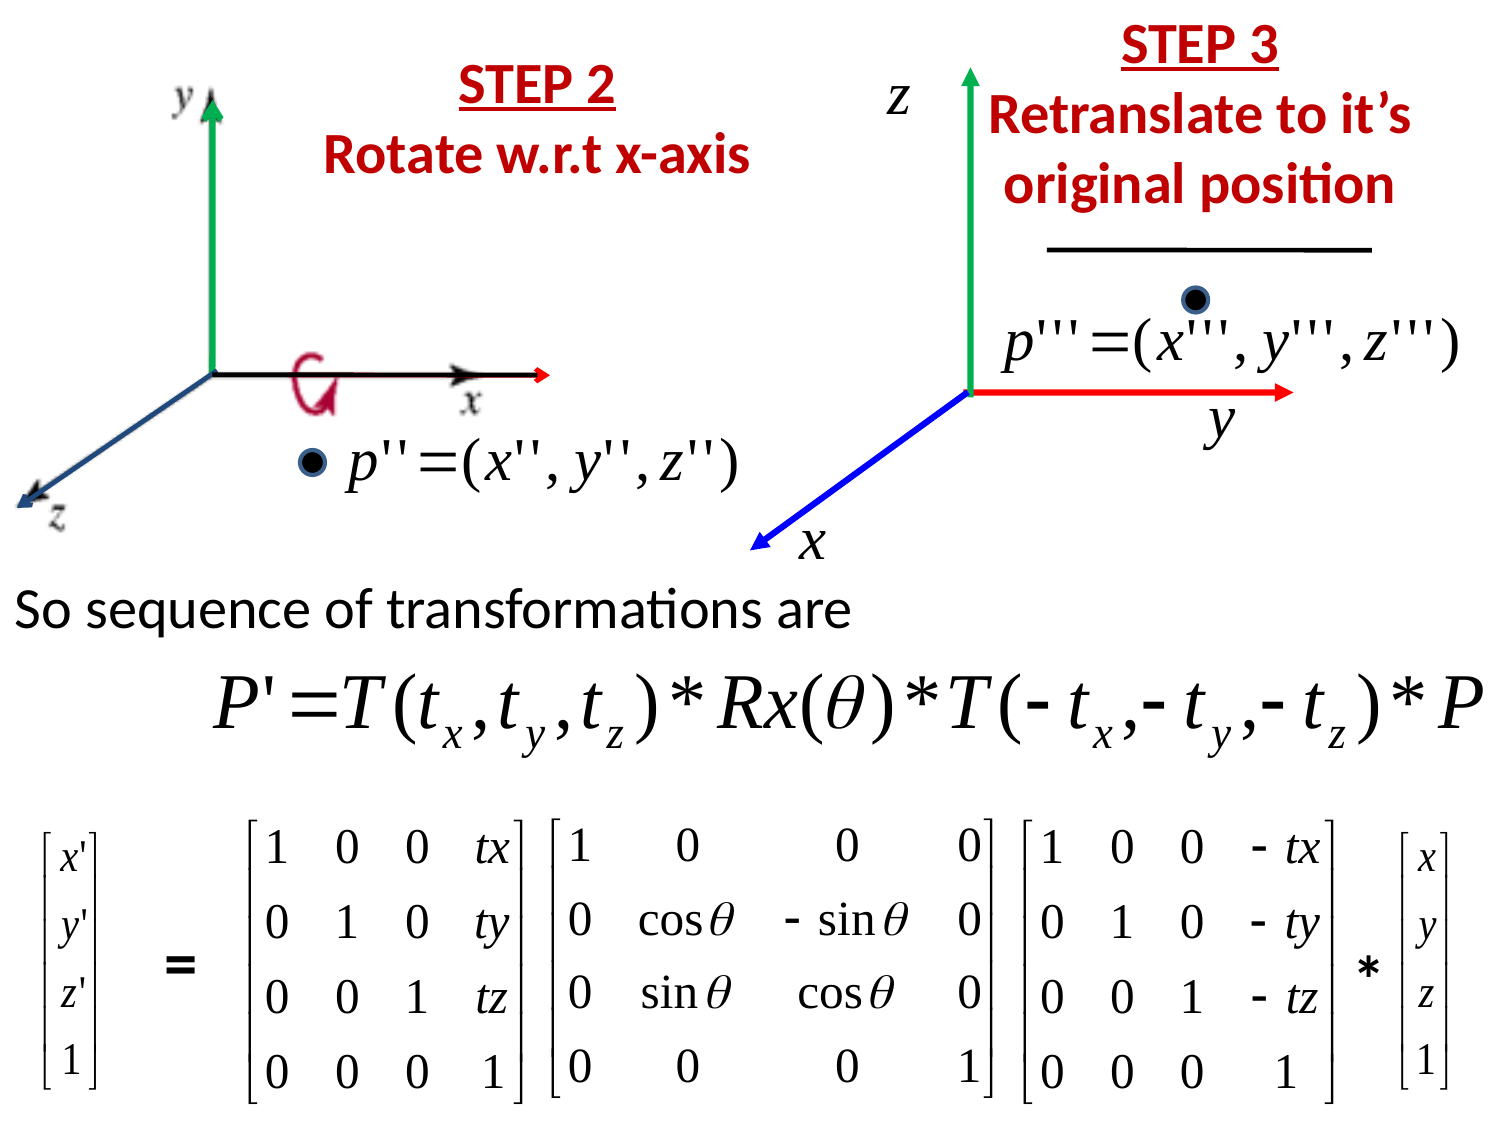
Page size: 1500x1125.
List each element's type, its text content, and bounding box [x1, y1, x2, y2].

text_box STEP 2 Rotate w.r.t x-axis [607, 37, 775, 193]
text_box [787, 518, 839, 576]
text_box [540, 810, 1013, 1107]
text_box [1012, 812, 1354, 1113]
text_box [331, 424, 749, 507]
text_box * [1357, 928, 1386, 1024]
text_box STEP 3 Retranslate to it’s original position [899, 0, 1500, 223]
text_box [16, 370, 218, 509]
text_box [874, 73, 926, 126]
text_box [1391, 824, 1463, 1098]
picture [0, 37, 607, 630]
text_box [199, 649, 1500, 776]
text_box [237, 812, 537, 1113]
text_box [33, 824, 112, 1098]
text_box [987, 304, 1470, 386]
text_box [750, 527, 782, 551]
text_box So sequence of transformations are [0, 562, 1113, 693]
text_box = [149, 912, 225, 1008]
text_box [1193, 396, 1251, 463]
text_box [1181, 285, 1211, 302]
